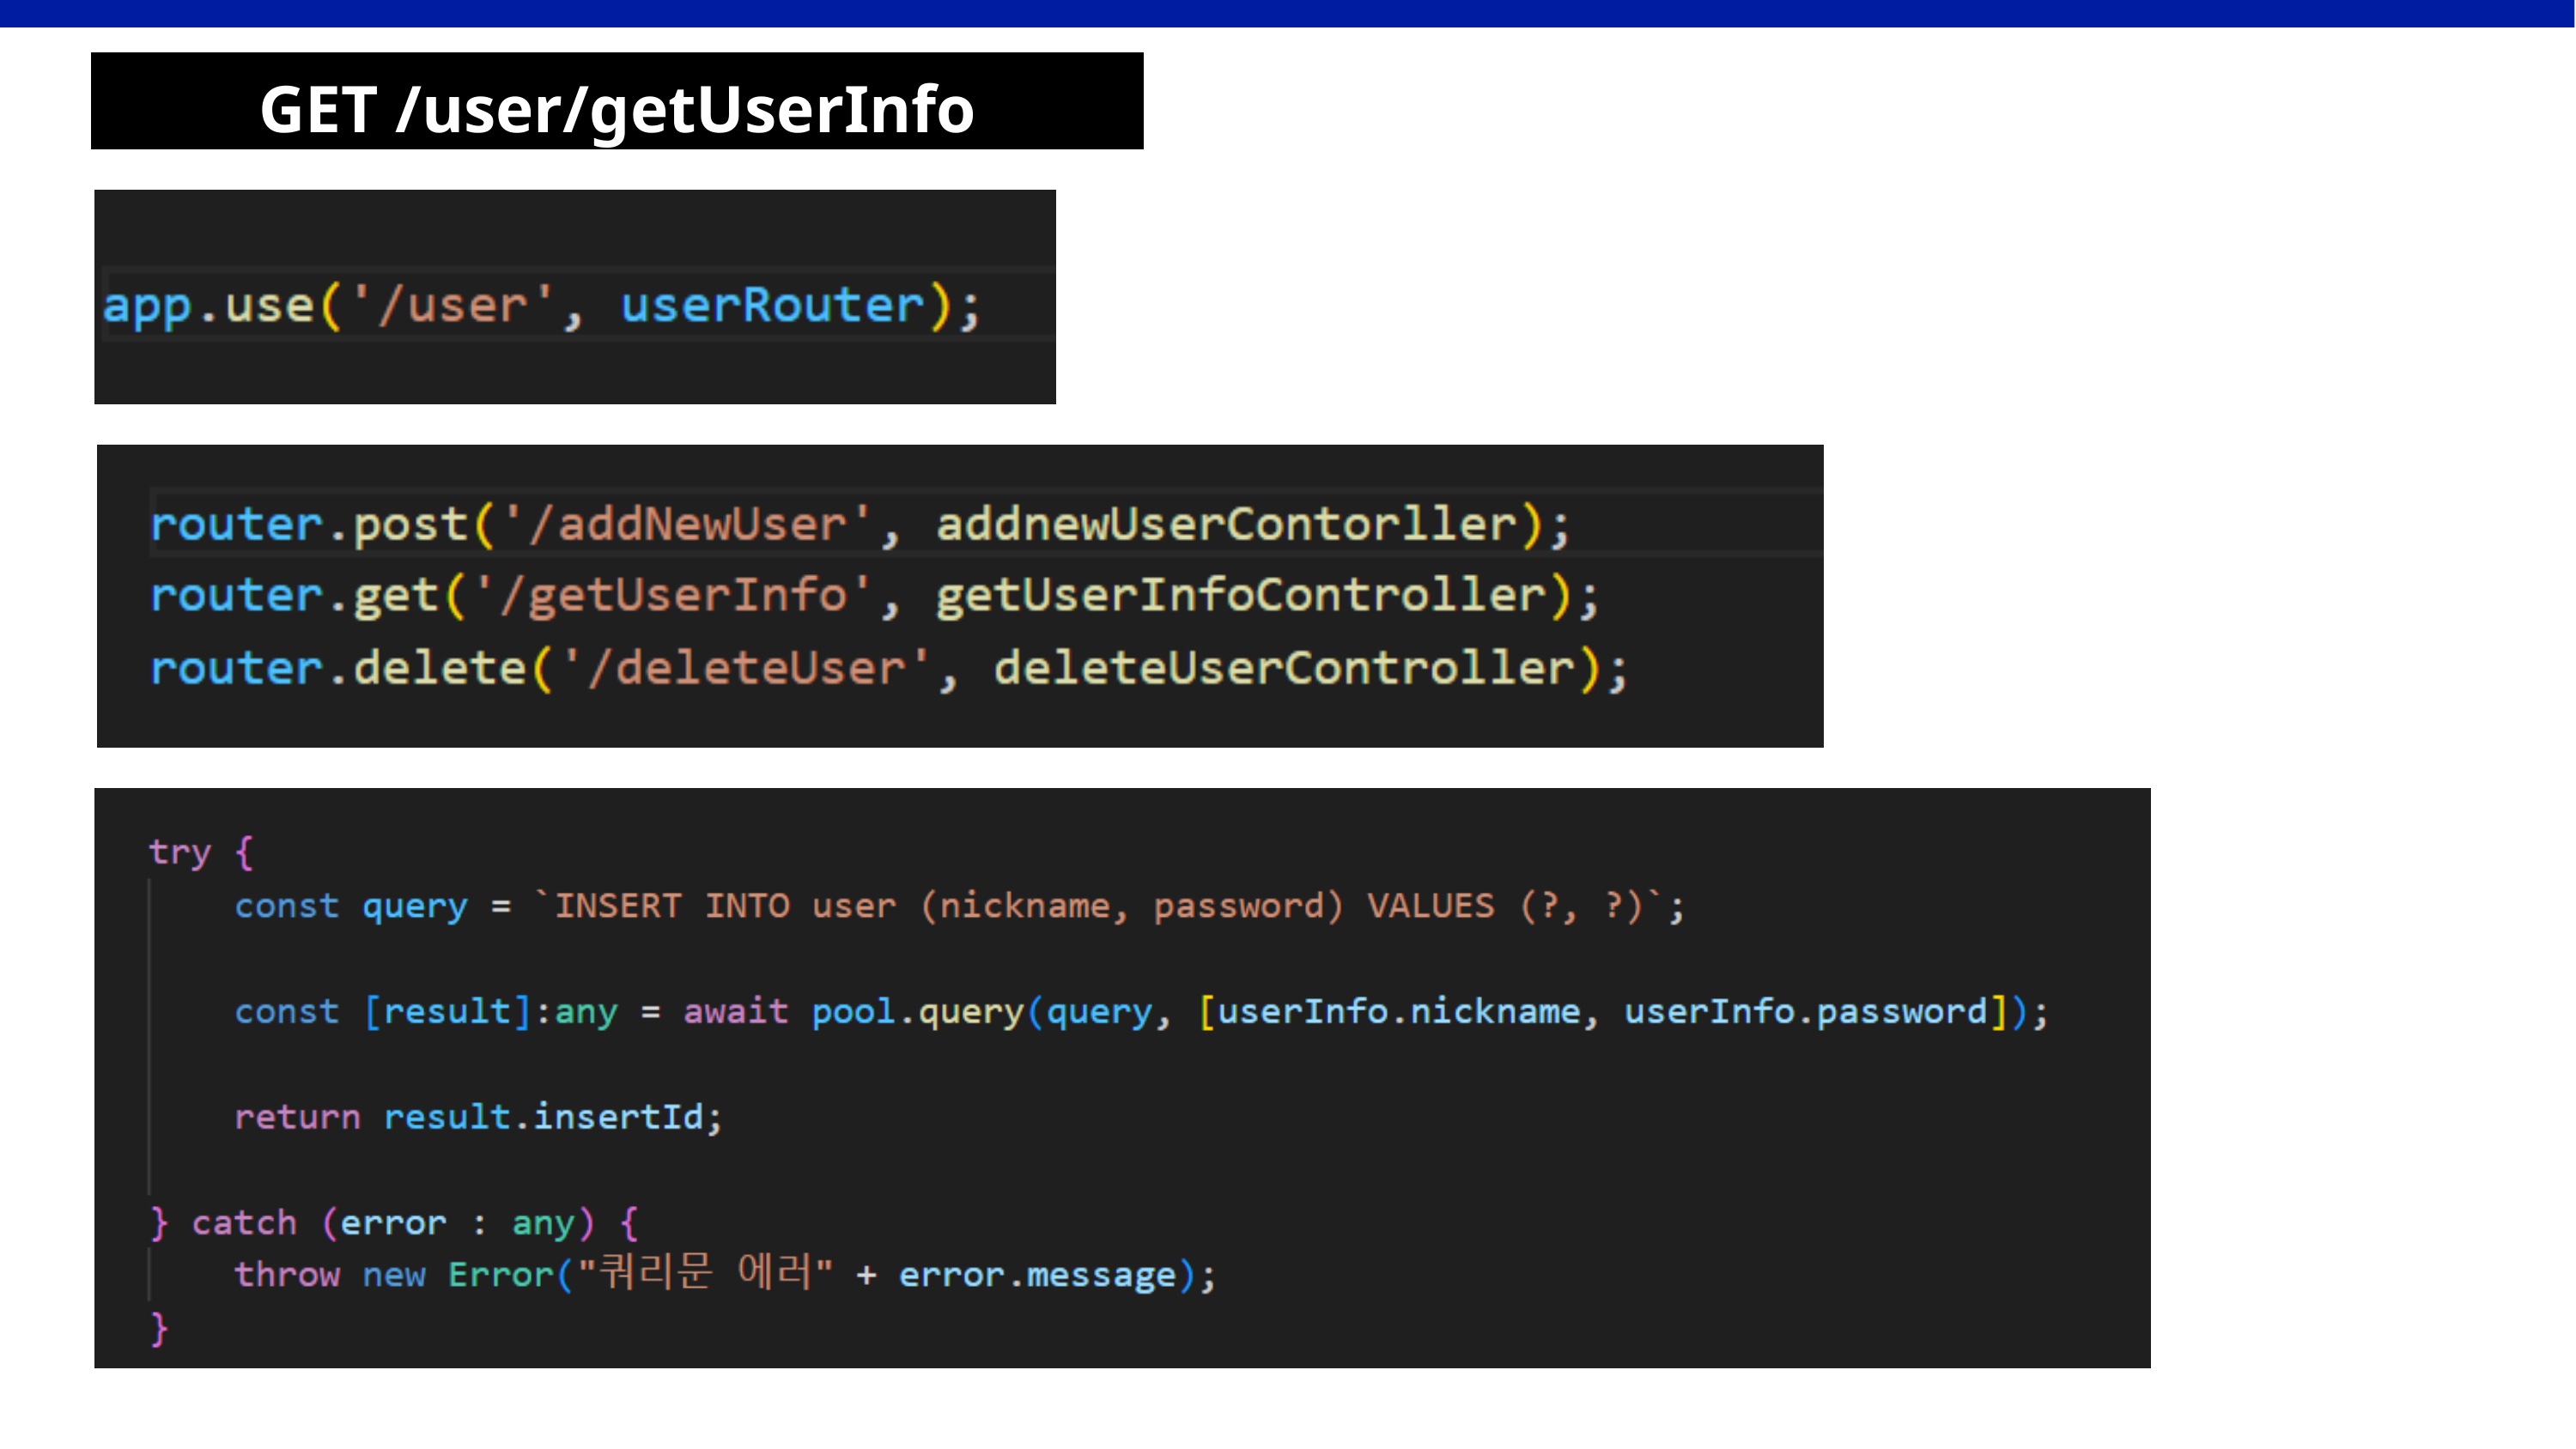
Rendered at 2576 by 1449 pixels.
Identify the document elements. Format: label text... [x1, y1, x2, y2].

picture [94, 190, 1056, 404]
picture [97, 445, 1825, 748]
picture [94, 788, 2151, 1368]
picture [0, 0, 2576, 27]
text_box GET /user/getUserInfo [91, 52, 1144, 149]
text_box [96, 80, 1267, 219]
